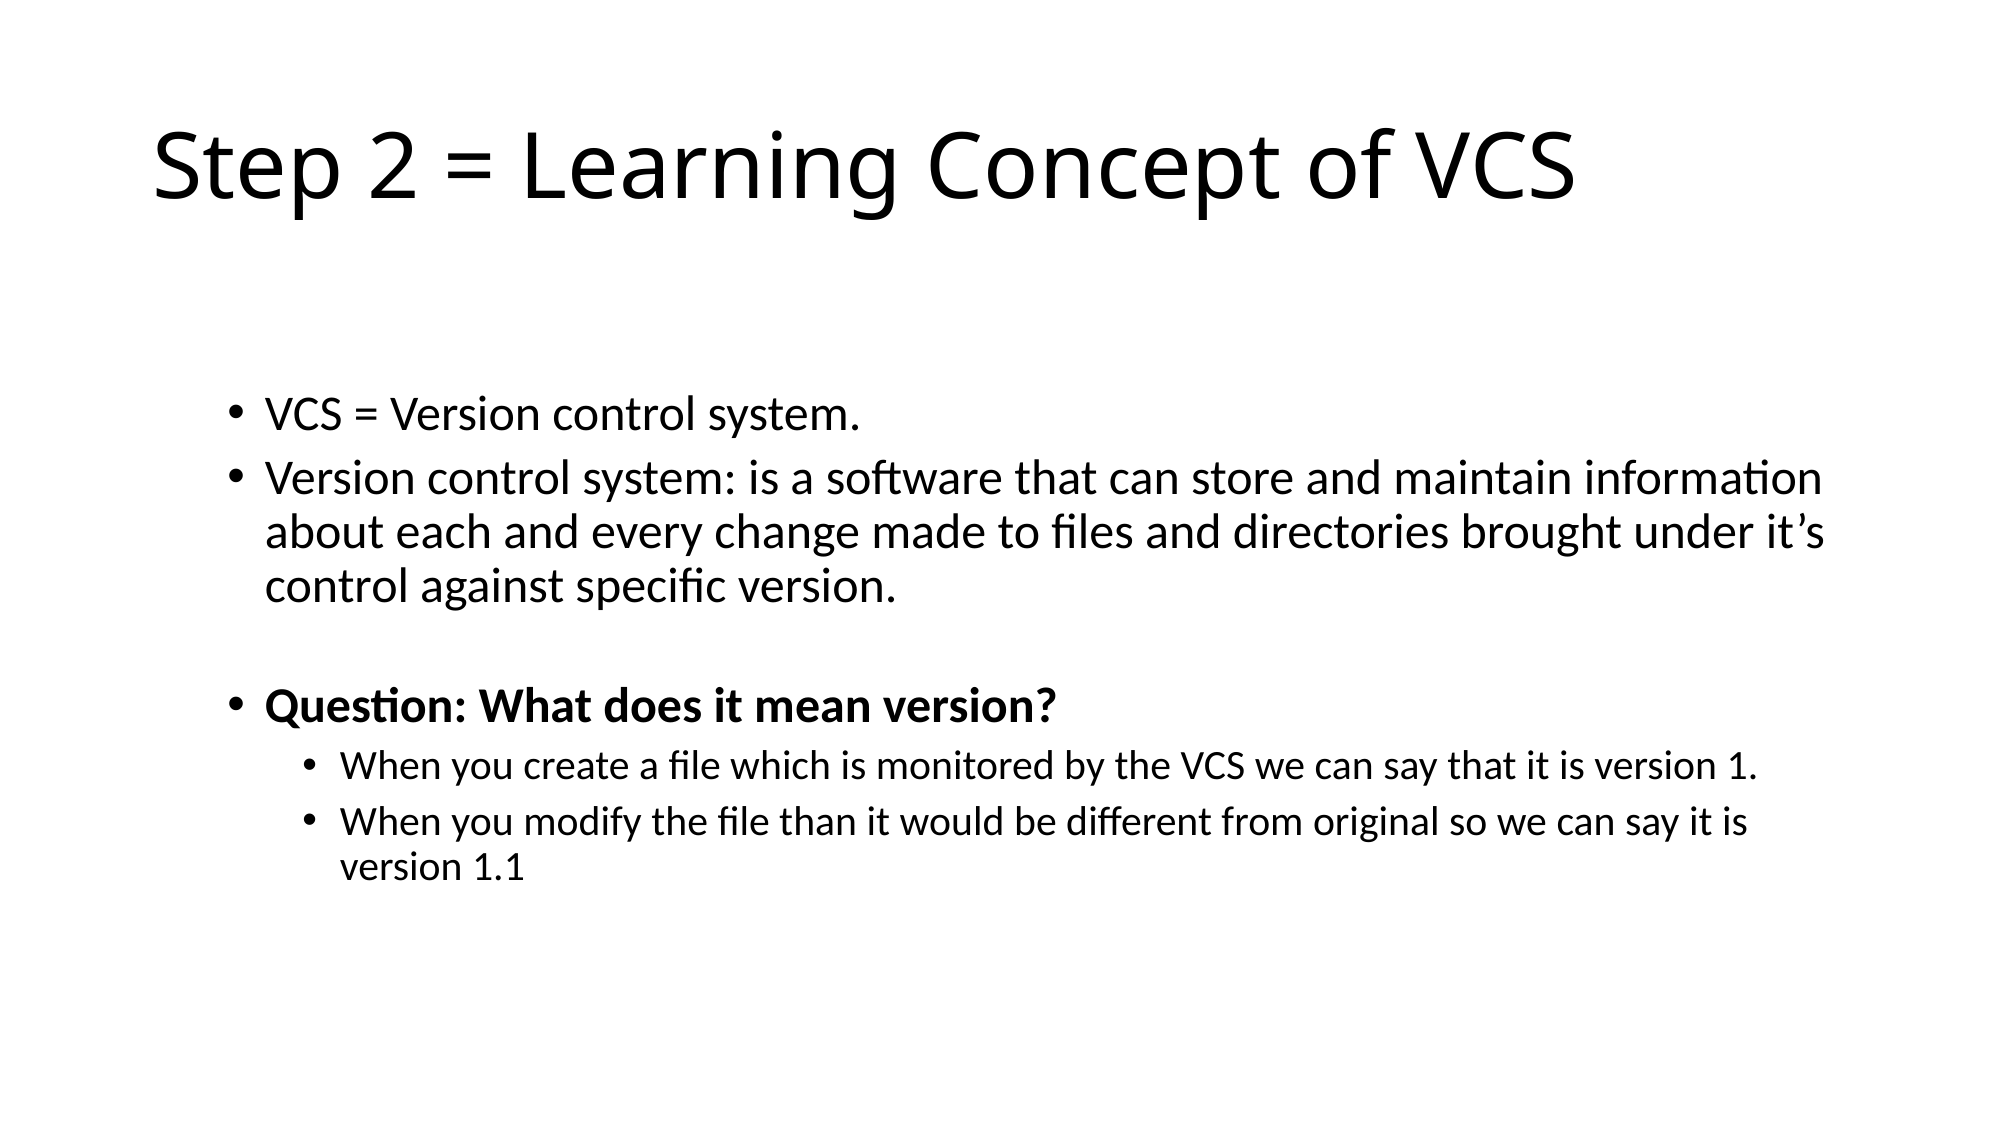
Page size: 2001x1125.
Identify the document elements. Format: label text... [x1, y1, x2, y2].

list VCS = Version control system. Version control system: is a software that can store and maintain information about each and every change made to files and directories brought under it’s control against specific version. Question: What does it mean version? When you create a file which is monitored by the VCS we can say that it is version 1. When you modify the file than it would be different from original so we can say it is version 1.1 [137, 299, 1863, 1014]
title Step 2 = Learning Concept of VCS [137, 59, 1863, 278]
